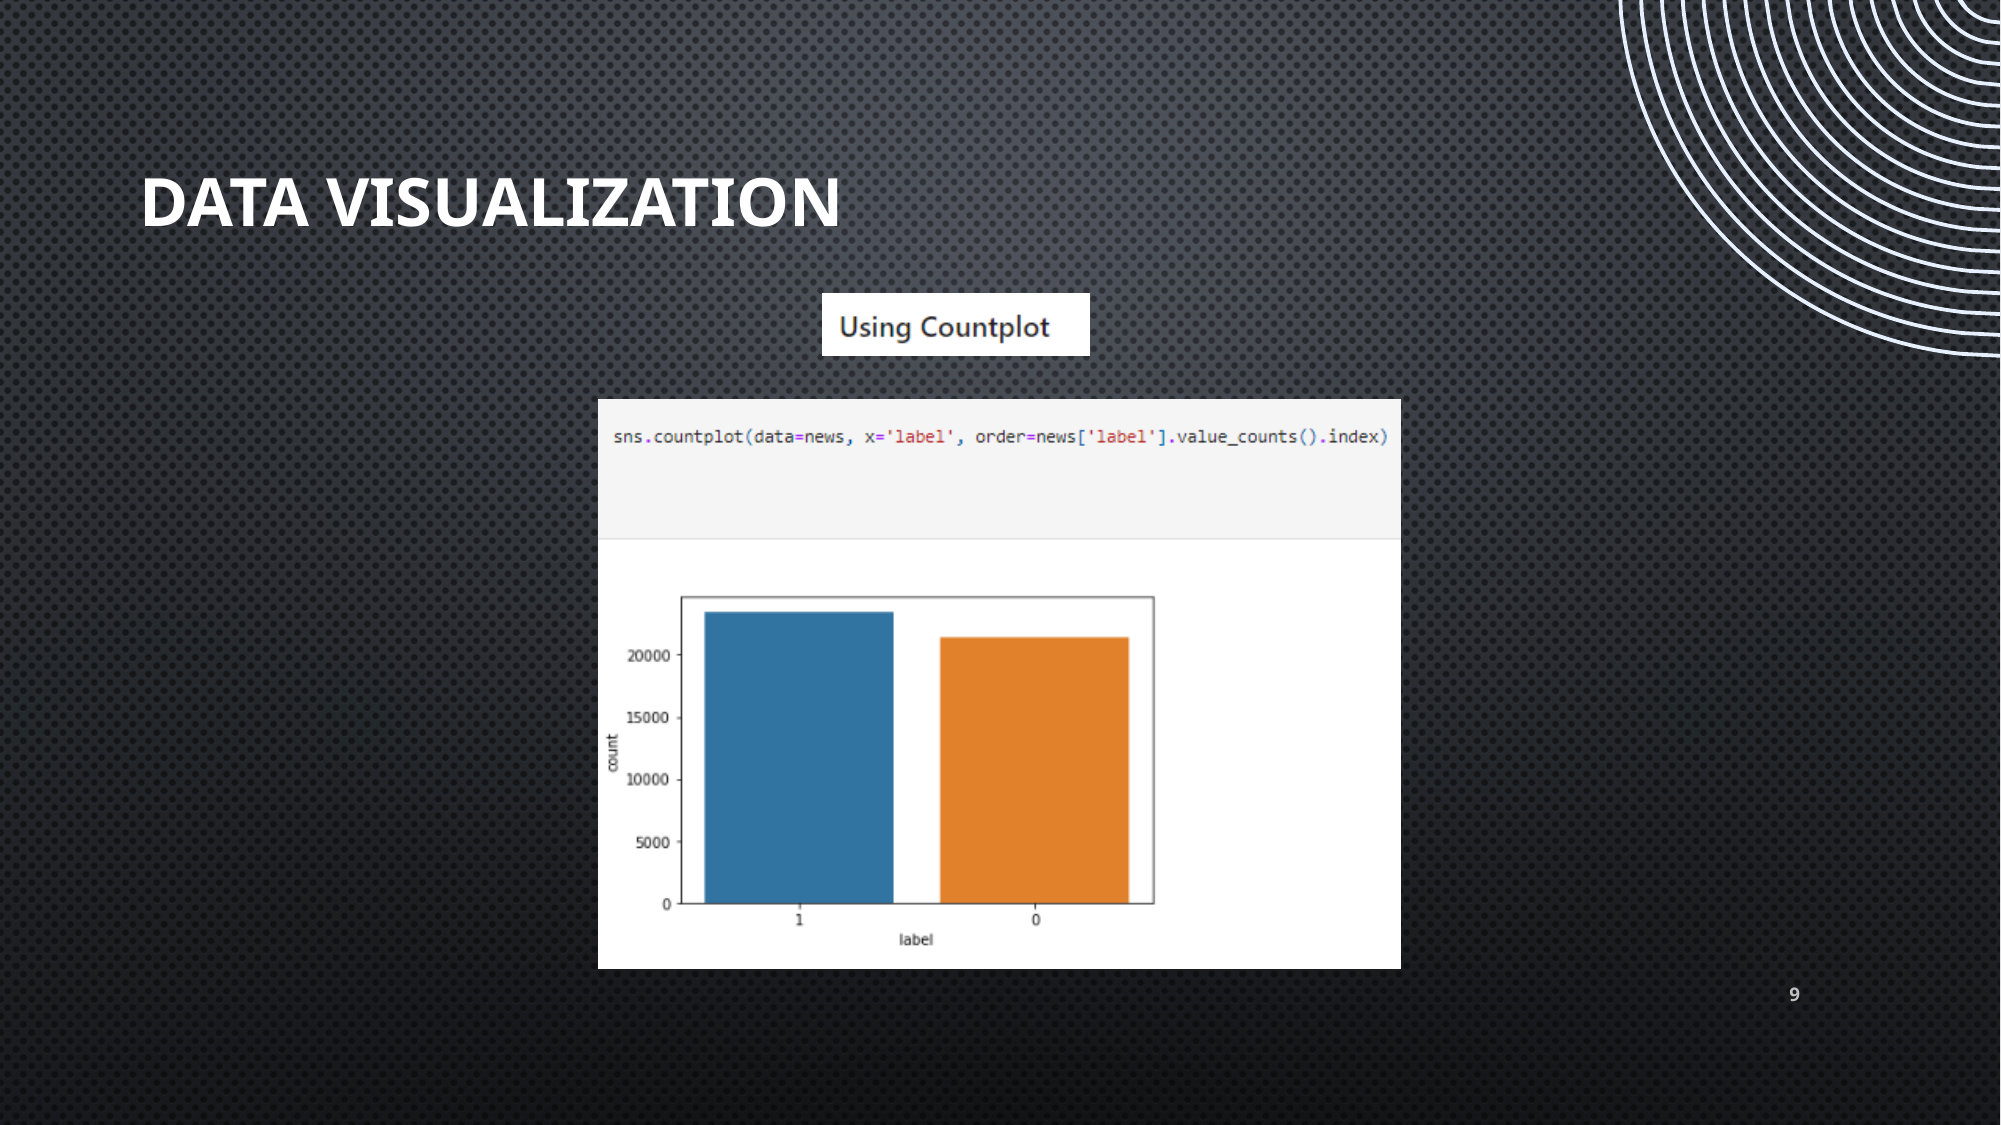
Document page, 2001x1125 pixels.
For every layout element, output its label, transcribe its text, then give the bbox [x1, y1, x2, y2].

title Data Visualization [124, 136, 1875, 263]
picture [598, 399, 1401, 969]
picture [822, 292, 1090, 356]
slide_number 9 [1724, 965, 1816, 1025]
